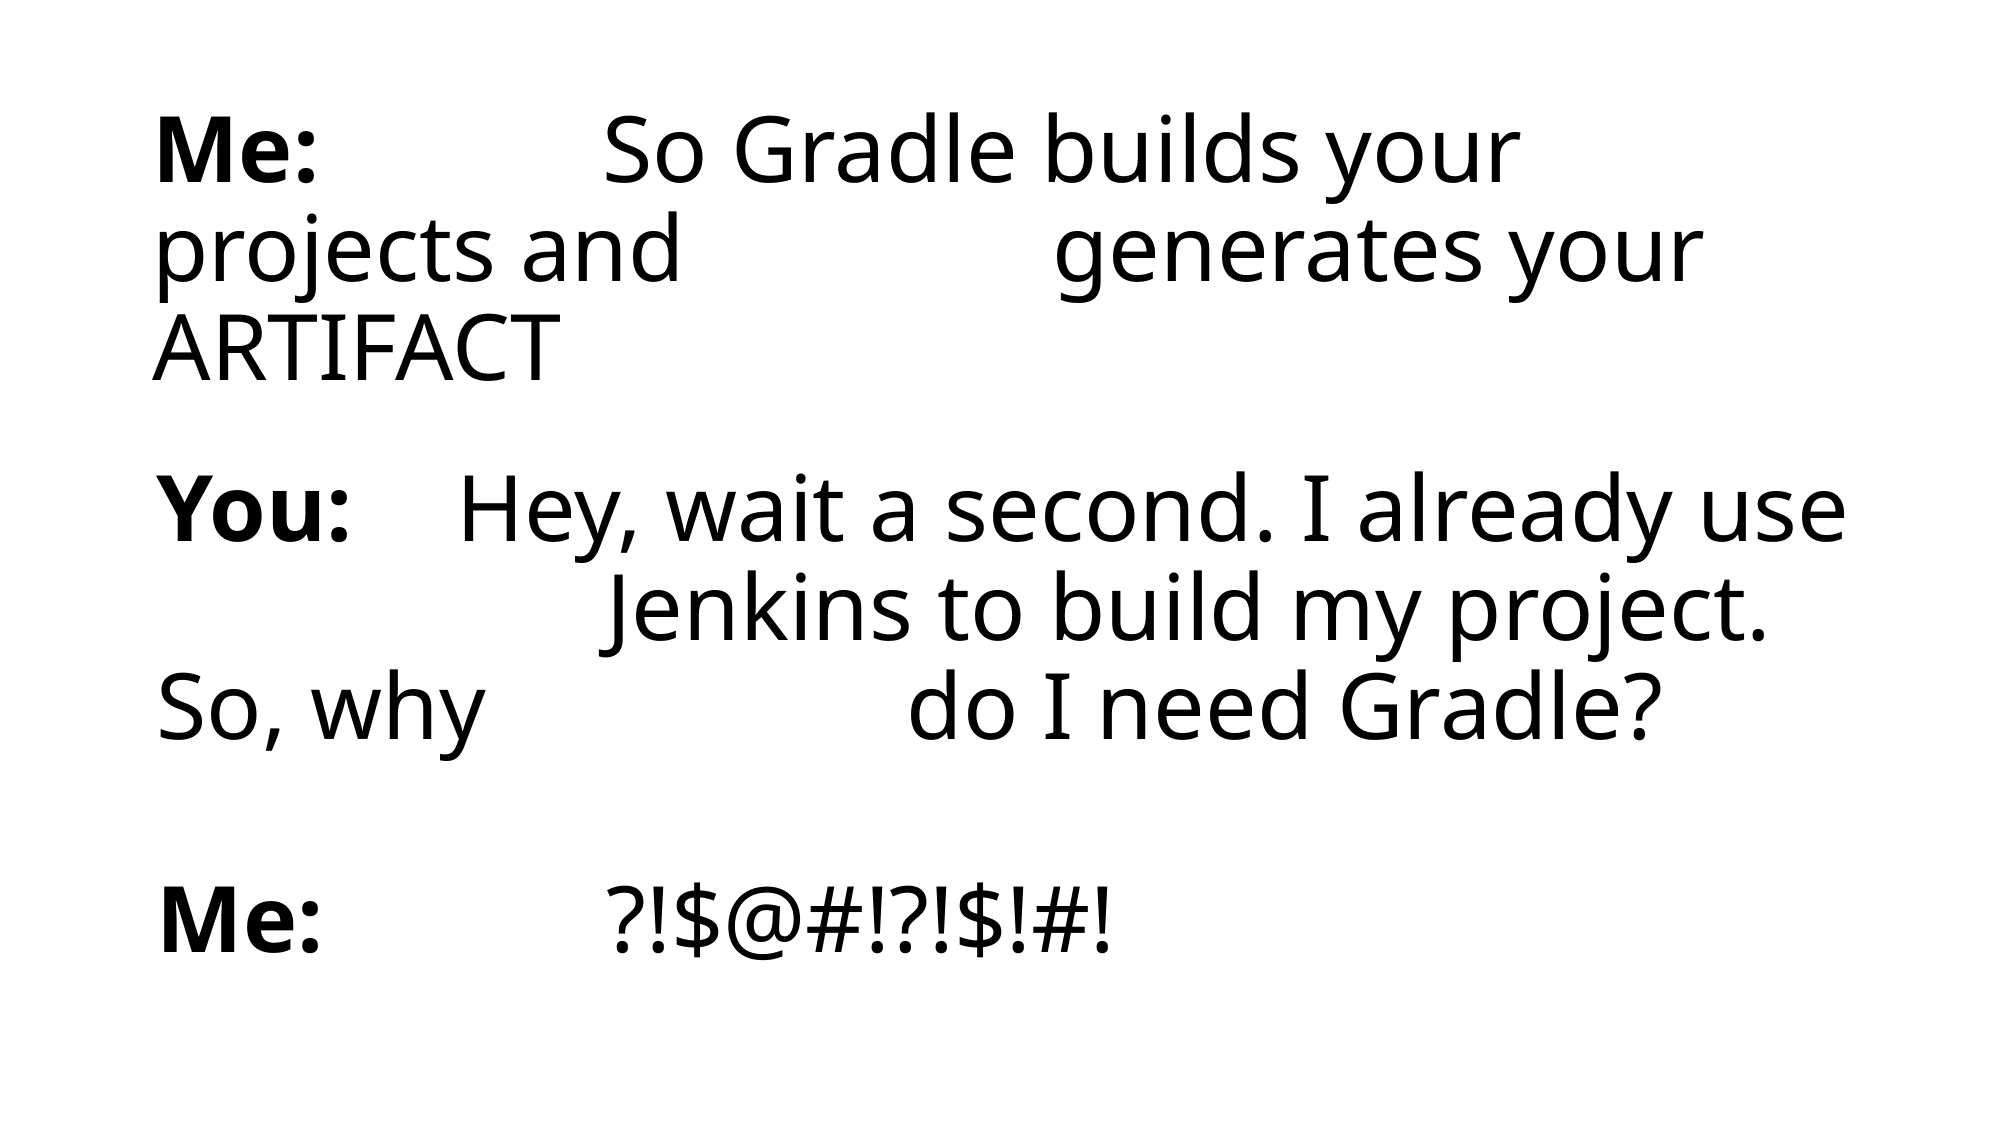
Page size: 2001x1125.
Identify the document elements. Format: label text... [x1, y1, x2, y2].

text_box Me: ?!$@#!?!$!#! [141, 814, 1867, 1032]
title Me: So Gradle builds your projects and generates your ARTIFACT [137, 143, 1863, 361]
text_box You: Hey, wait a second. I already use Jenkins to build my project. So, why do I need Gradle? [141, 418, 1867, 804]
